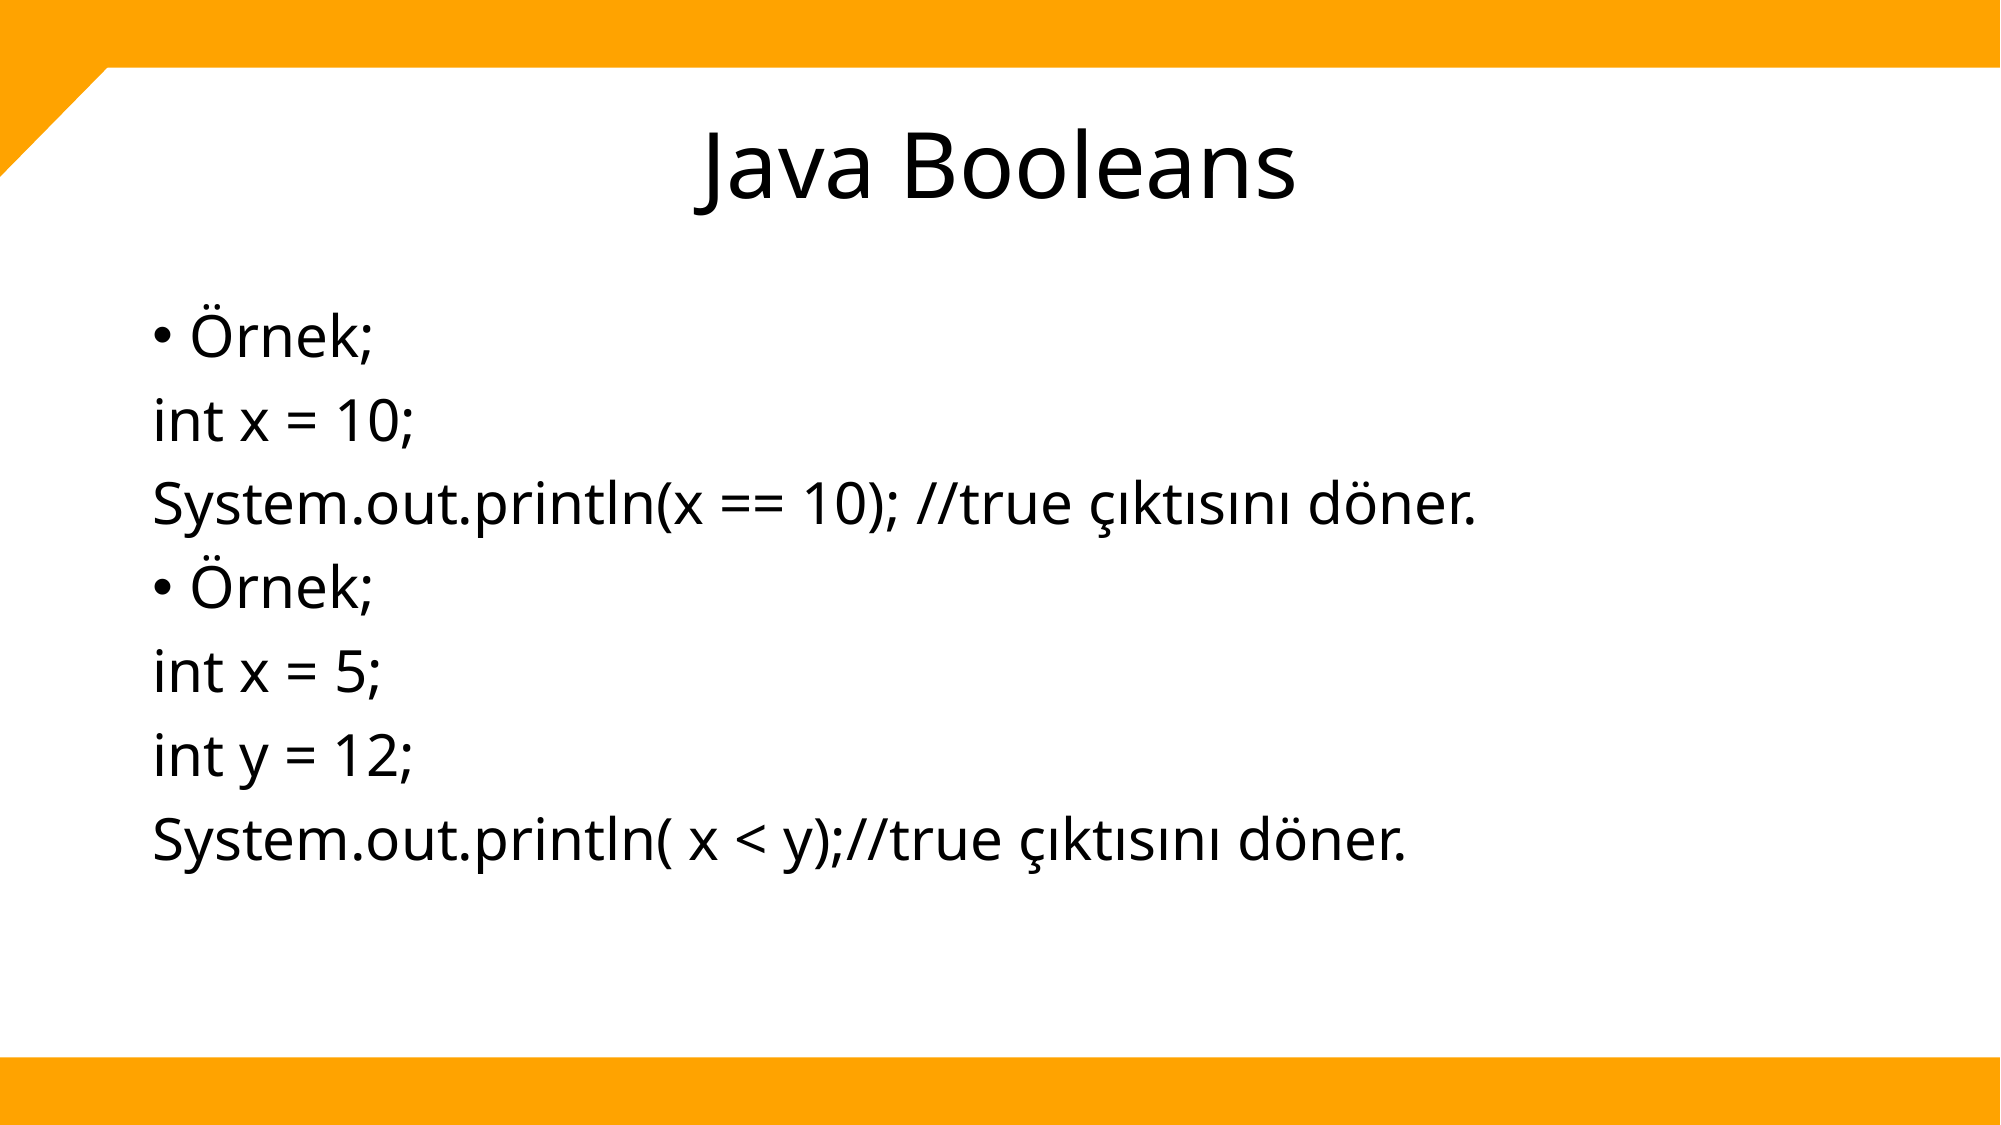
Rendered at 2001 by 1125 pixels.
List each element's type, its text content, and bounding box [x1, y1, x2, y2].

text_box [0, 1056, 2000, 1125]
title Java Booleans [137, 69, 1863, 278]
text_box [0, 0, 176, 179]
list Örnek; int x = 10; System.out.println(x == 10); //true çıktısını döner. Örnek; int x = 5; int y = 12; System.out.println( x < y);//true çıktısını döner. [137, 299, 1863, 1014]
text_box [109, 0, 2000, 69]
